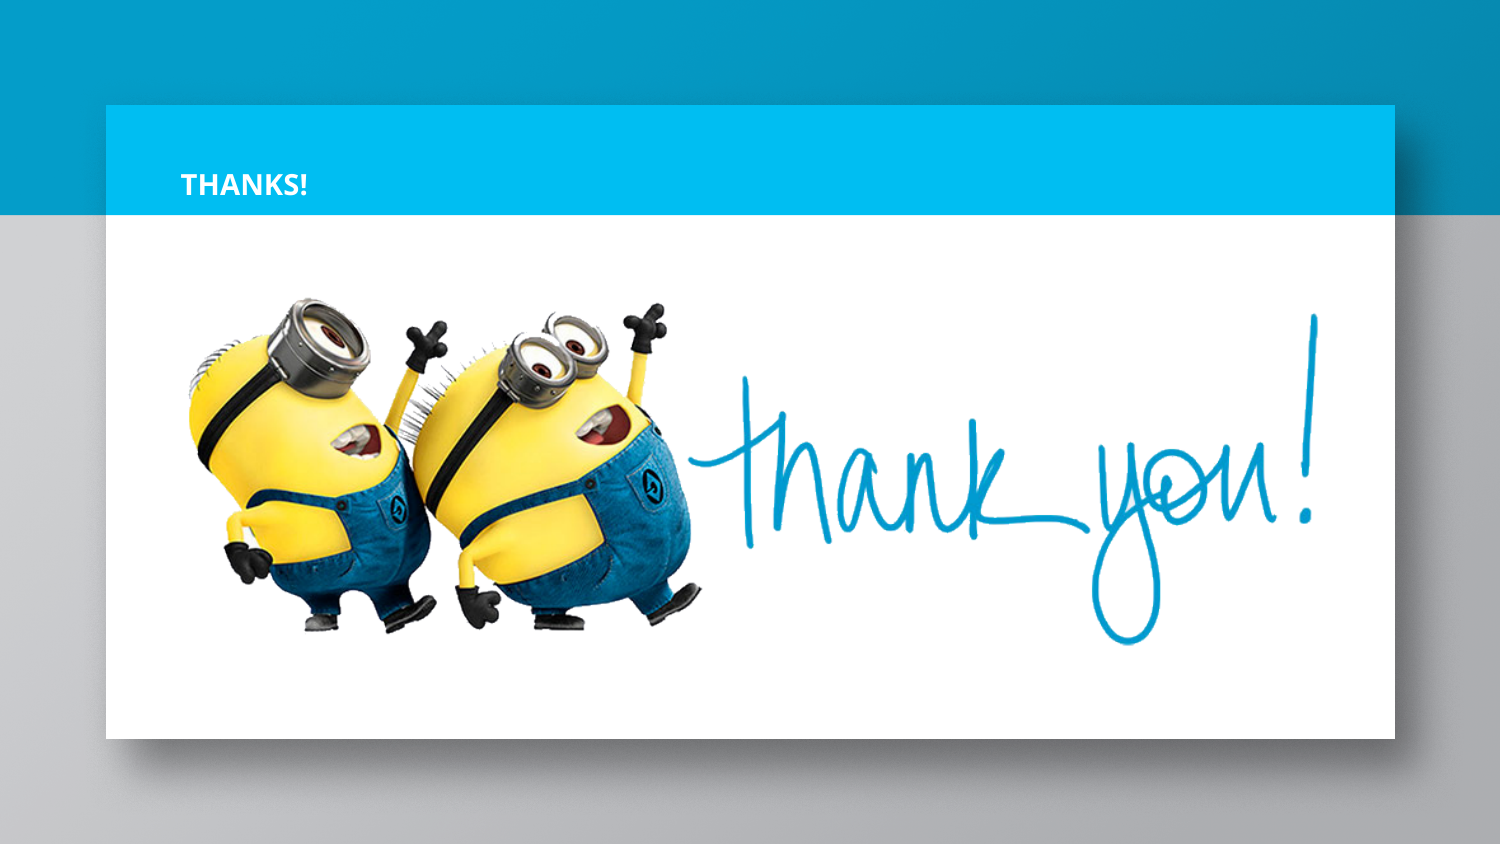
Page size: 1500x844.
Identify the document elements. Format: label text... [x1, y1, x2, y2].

picture [0, 216, 1500, 844]
title THANKS! [165, 106, 1336, 217]
